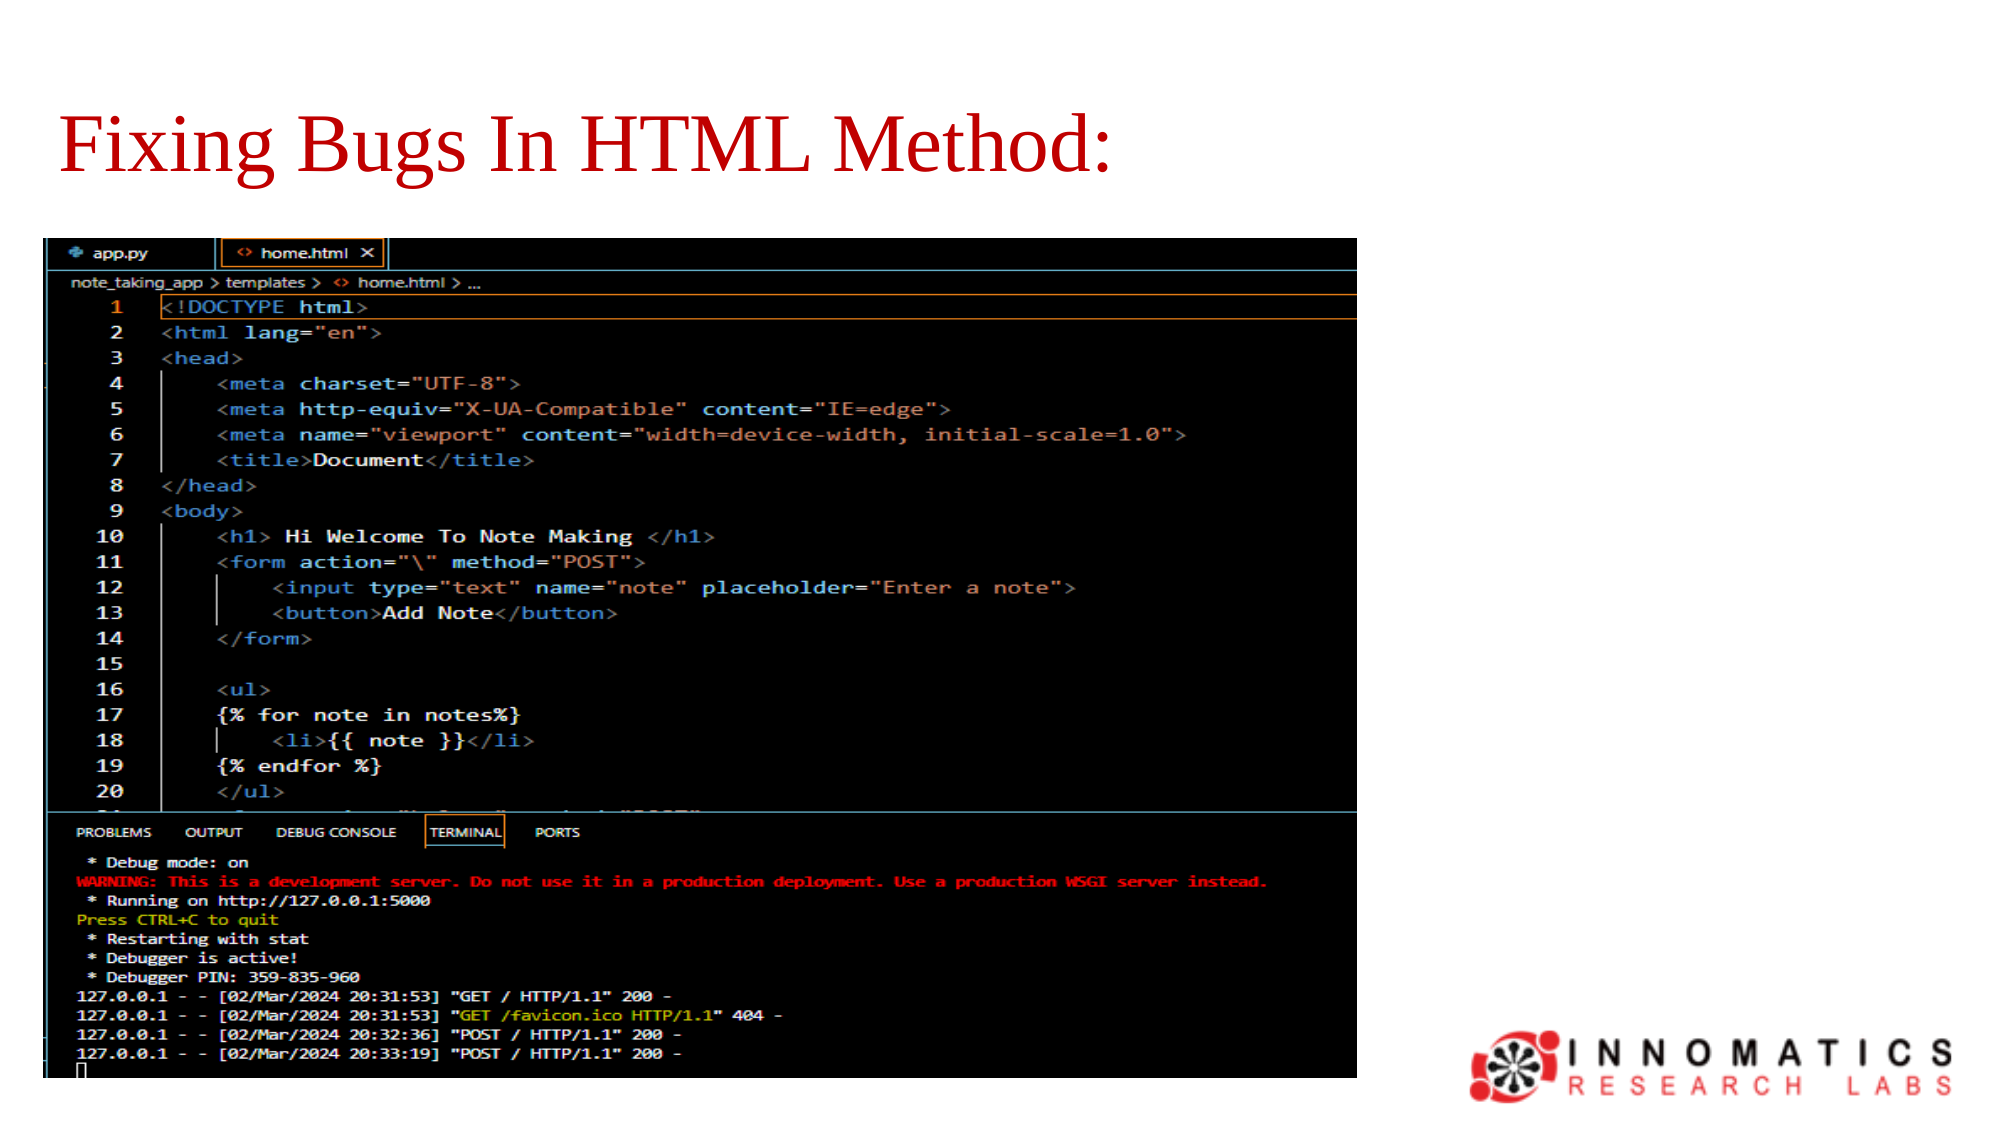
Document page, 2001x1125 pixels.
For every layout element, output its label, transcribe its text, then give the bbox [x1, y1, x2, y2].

picture [42, 238, 1357, 1078]
text_box Fixing Bugs In HTML Method: [43, 81, 1998, 262]
picture [1445, 1014, 1975, 1125]
